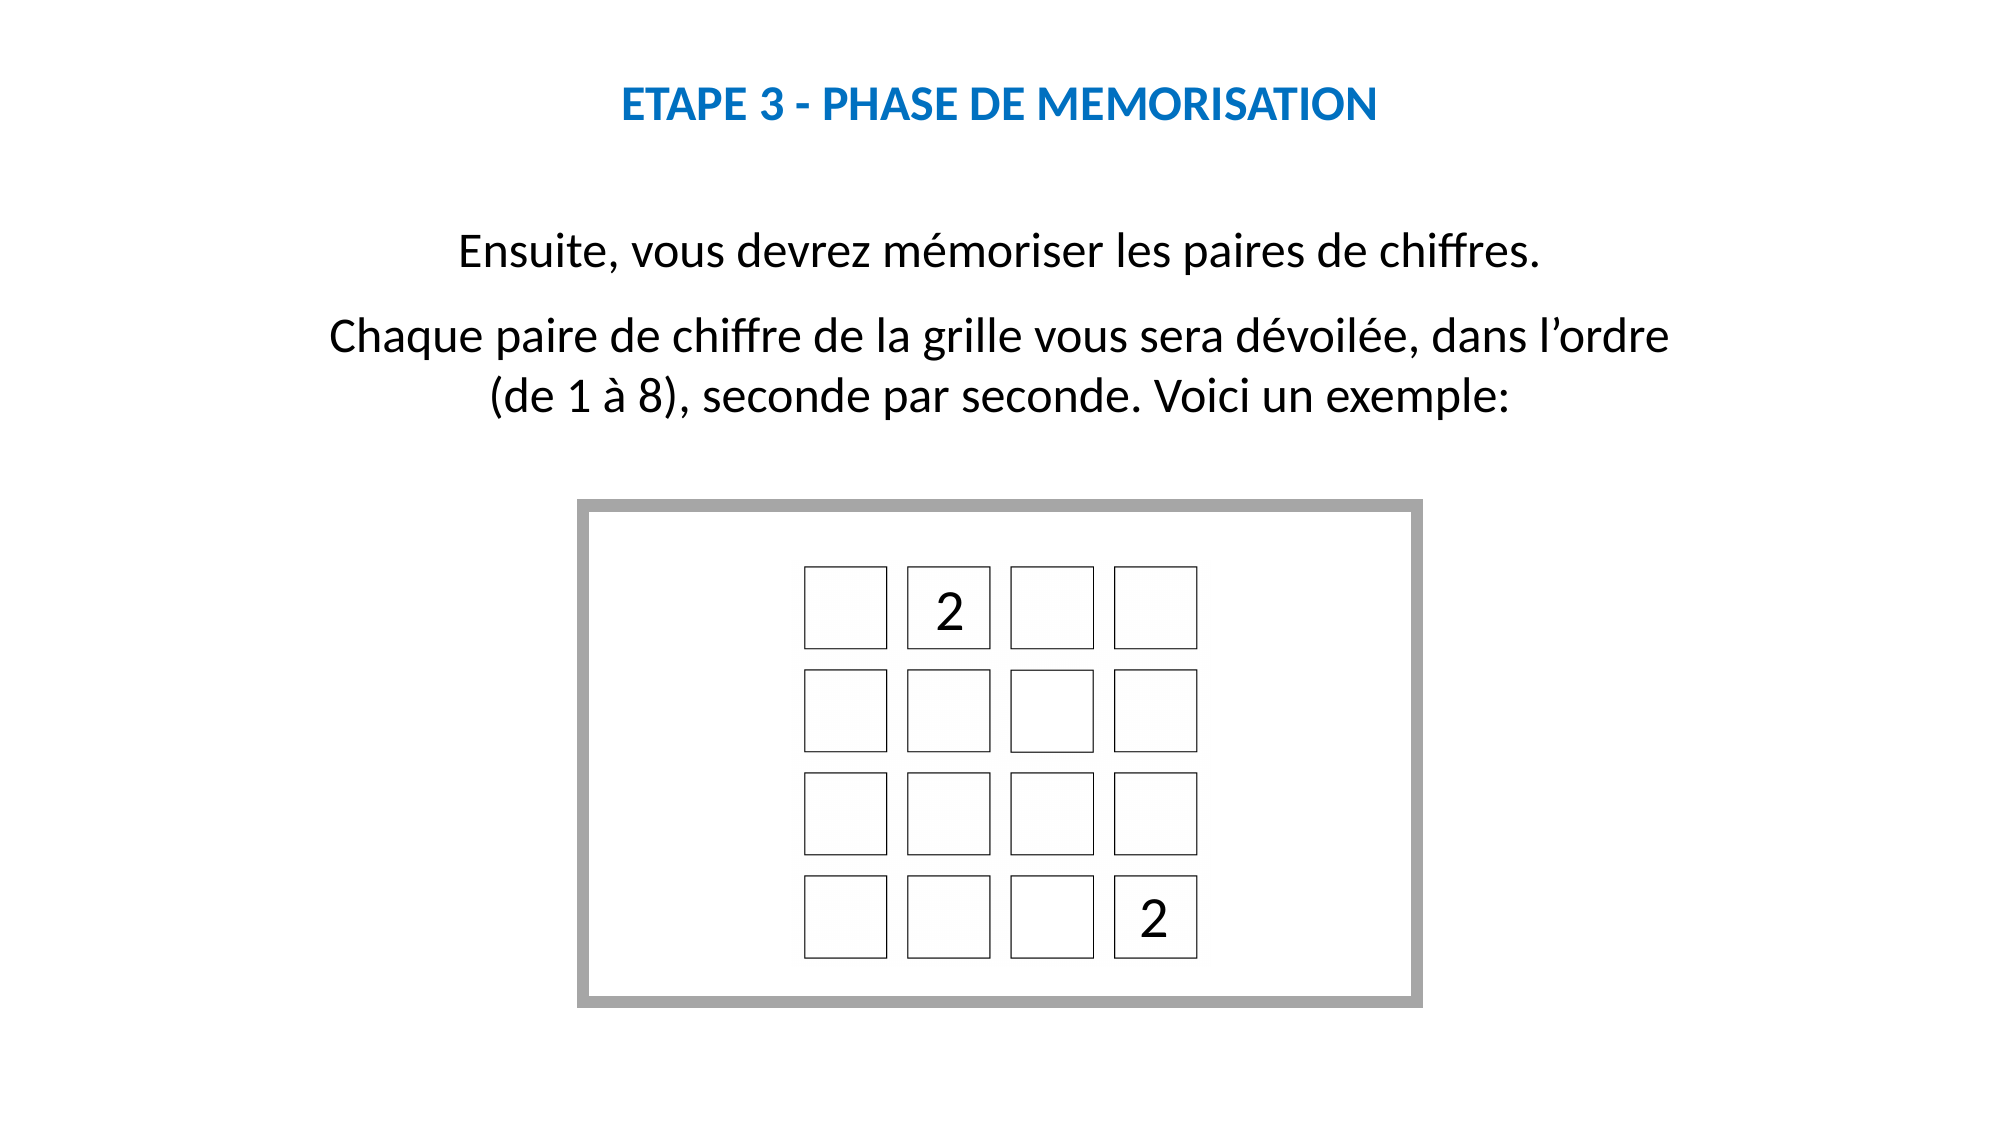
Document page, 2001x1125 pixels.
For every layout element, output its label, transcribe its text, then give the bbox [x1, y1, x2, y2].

text_box Ensuite, vous devrez mémoriser les paires de chiffres. Chaque paire de chiffre de la grille vous sera dévoilée, dans l’ordre (de 1 à 8), seconde par seconde. Voici un exemple: [307, 210, 1693, 431]
text_box [582, 504, 1418, 1003]
text_box ETAPE 3 - PHASE DE MEMORISATION [508, 62, 1492, 138]
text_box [791, 560, 1211, 967]
